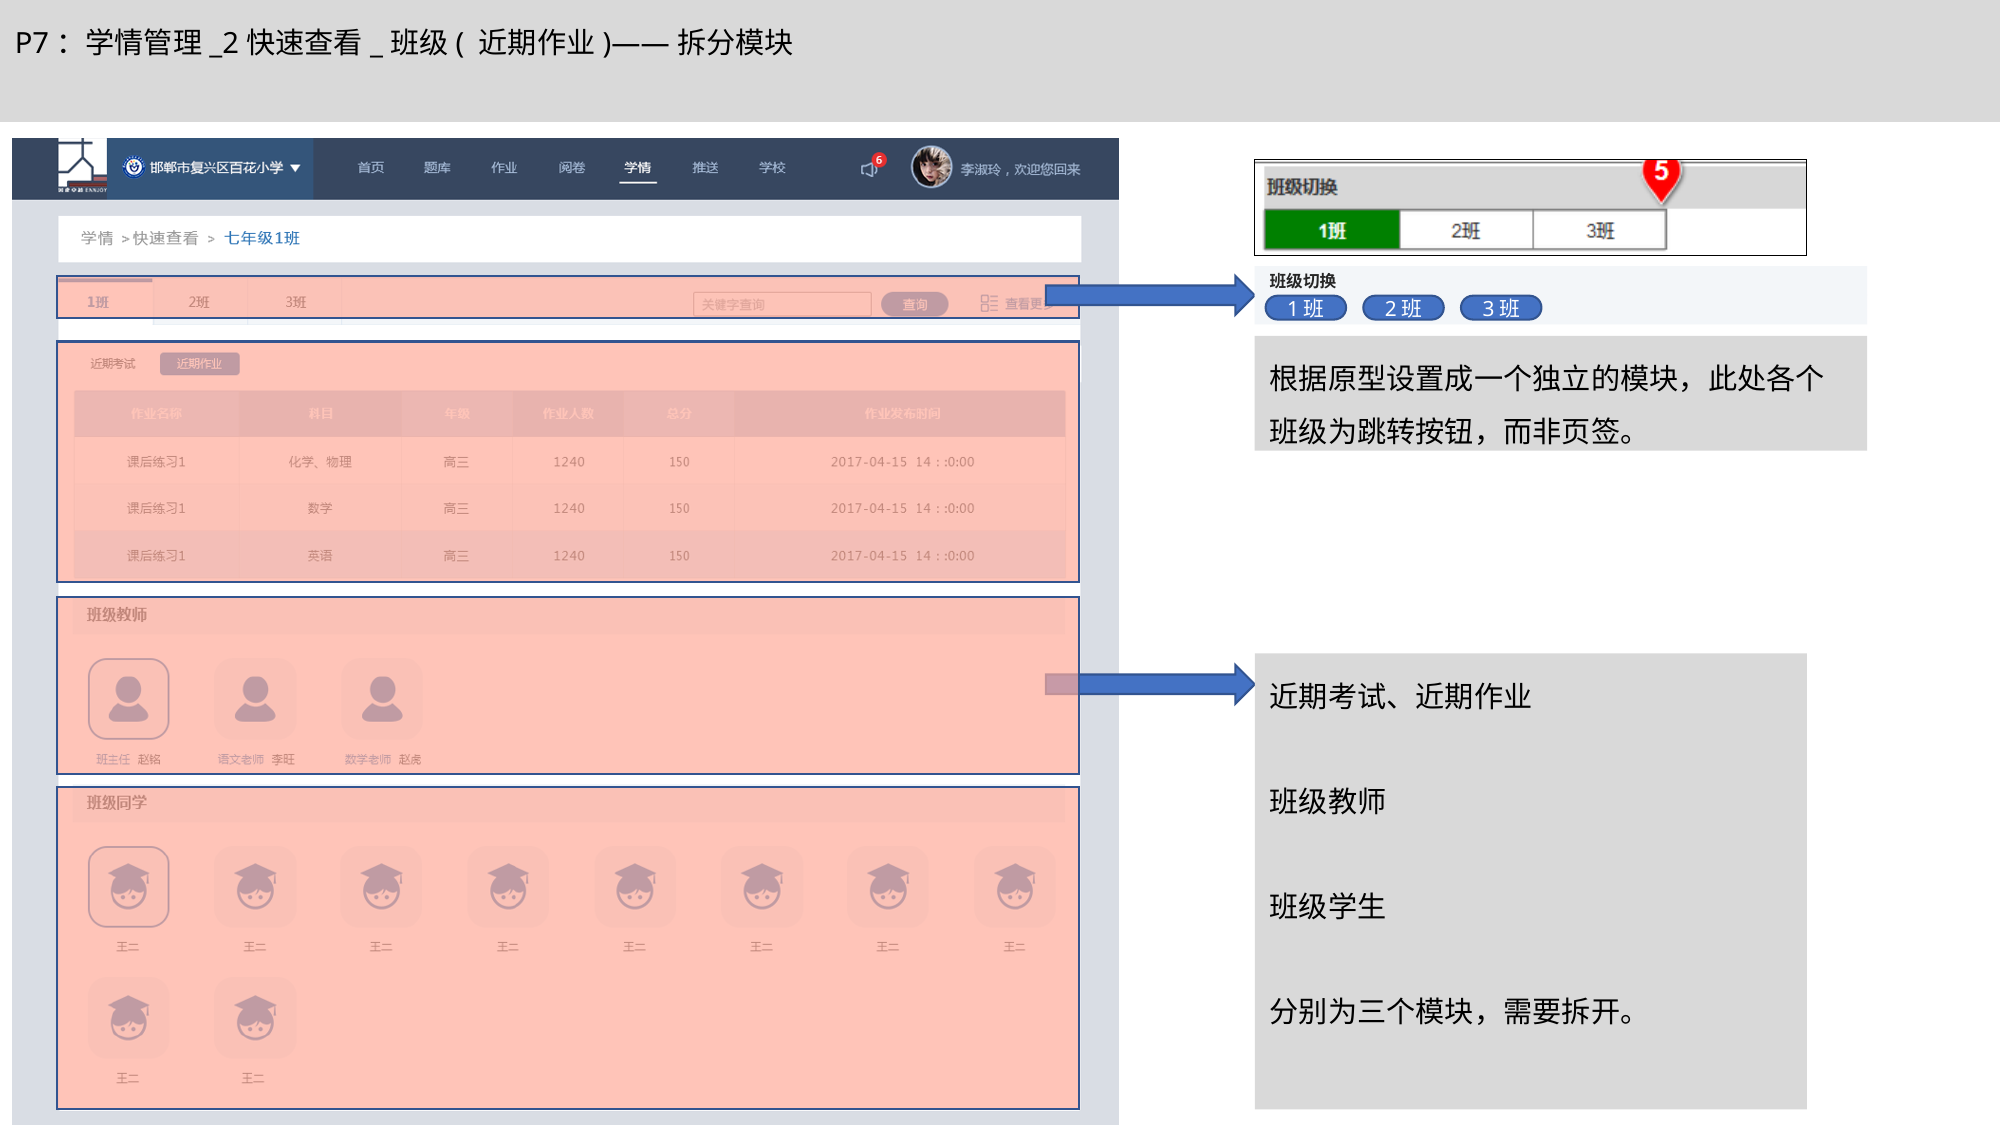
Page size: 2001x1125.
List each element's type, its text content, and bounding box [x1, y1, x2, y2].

text_box 近期考试、近期作业 班级教师 班级学生 分别为三个模块，需要拆开。 [1254, 652, 1808, 1110]
text_box 根据原型设置成一个独立的模块，此处各个班级为跳转按钮，而非页签。 [1254, 335, 1868, 452]
picture [1254, 159, 1807, 256]
text_box [1254, 294, 1868, 325]
text_box [1119, 662, 1254, 707]
text_box 1班 [1264, 294, 1348, 321]
text_box 2班 [1362, 294, 1445, 321]
text_box 班级切换 [1254, 265, 1868, 294]
text_box P7：学情管理_2快速查看_班级( 近期作业)——拆分模块 [0, 0, 2000, 123]
picture [12, 138, 1119, 1125]
text_box [1119, 273, 1254, 318]
text_box 3班 [1459, 294, 1543, 321]
